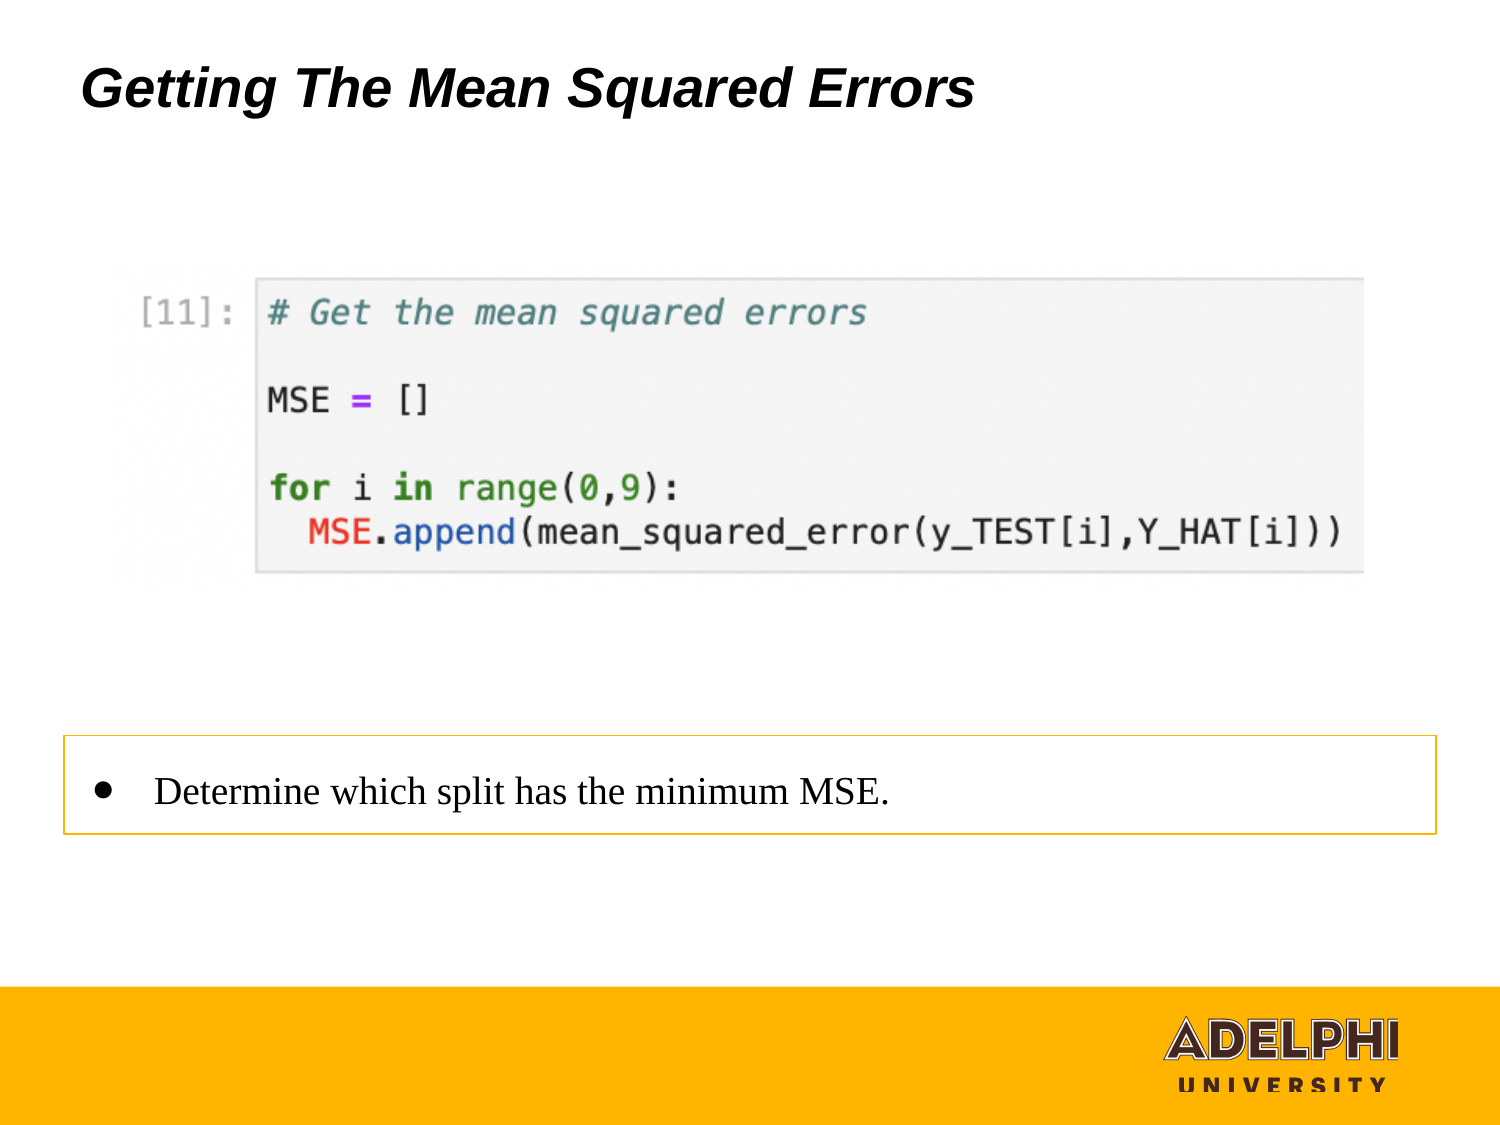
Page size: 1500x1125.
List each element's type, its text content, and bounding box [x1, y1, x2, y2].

text_box Getting The Mean Squared Errors [65, 36, 1411, 135]
picture [113, 262, 1364, 588]
text_box Determine which split has the minimum MSE. [63, 735, 1436, 835]
picture [1163, 1016, 1398, 1092]
